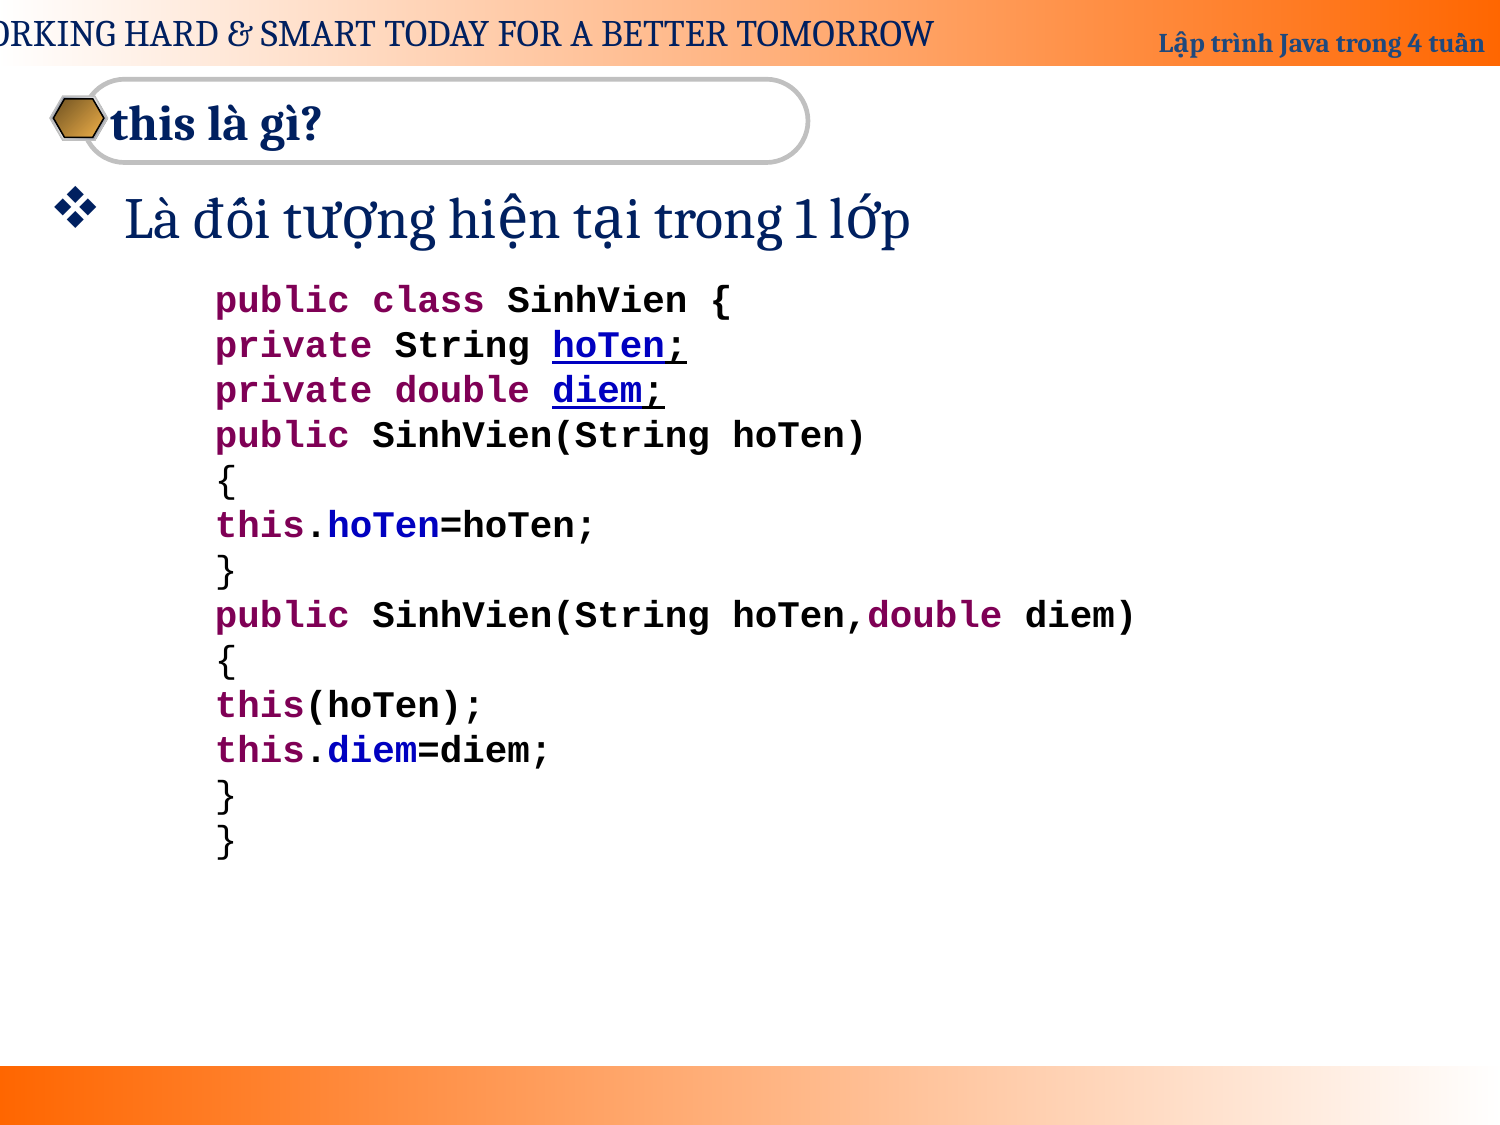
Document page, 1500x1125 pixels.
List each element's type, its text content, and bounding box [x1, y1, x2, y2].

text_box public class SinhVien { private String hoTen; private double diem; public SinhVien(String hoTen) { this.hoTen=hoTen; } public SinhVien(String hoTen,double diem) { this(hoTen); this.diem=diem; } } [200, 268, 1375, 868]
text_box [49, 78, 809, 163]
text_box Là đối tượng hiện tại trong 1 lớp [34, 172, 1500, 258]
